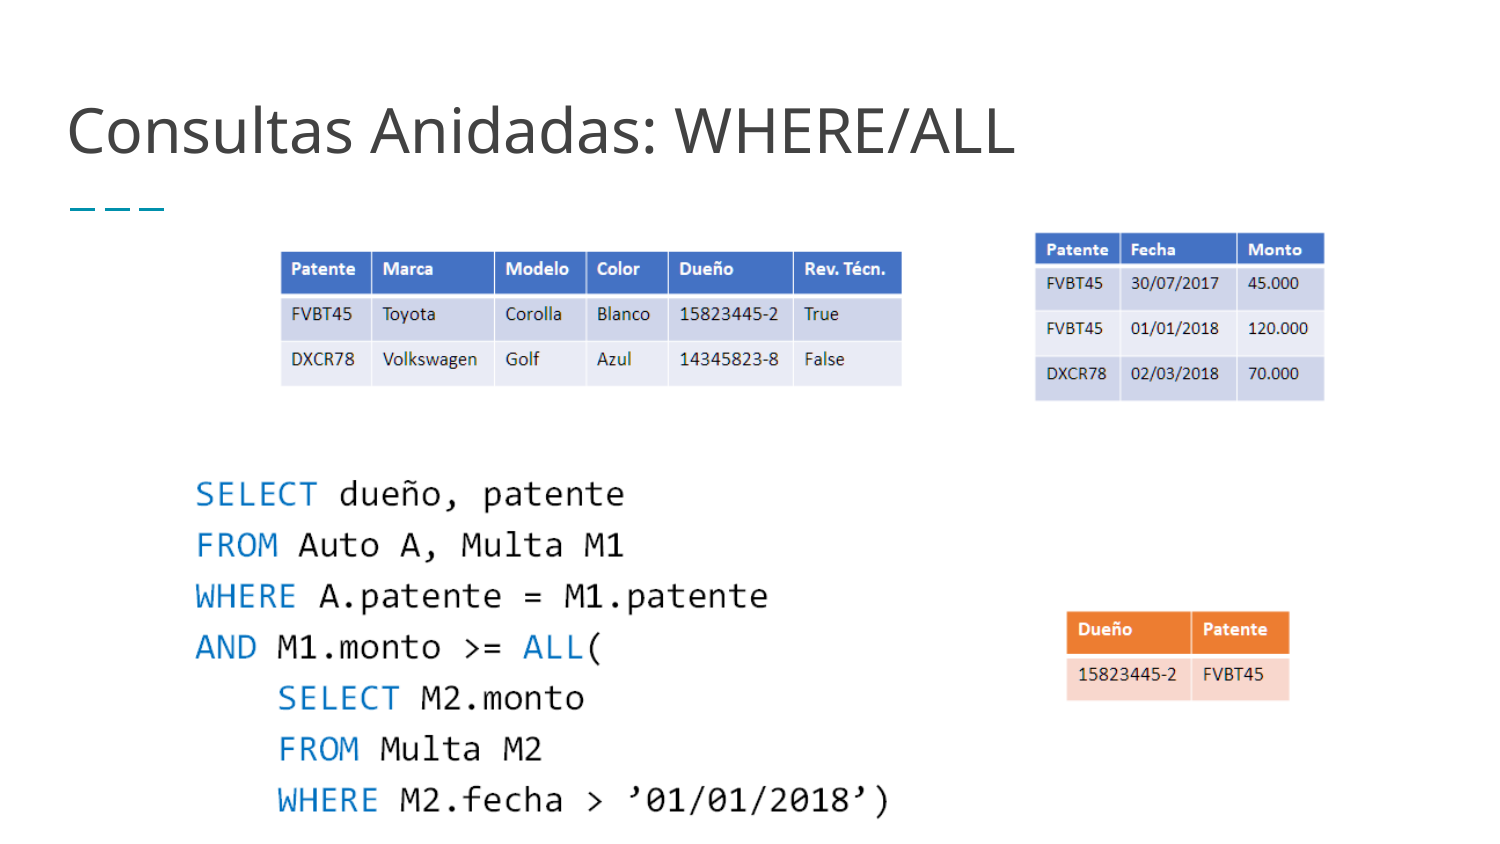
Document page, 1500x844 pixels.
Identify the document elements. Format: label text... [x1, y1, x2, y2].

picture [172, 231, 1328, 844]
title Consultas Anidadas: WHERE/ALL [51, 61, 1449, 182]
